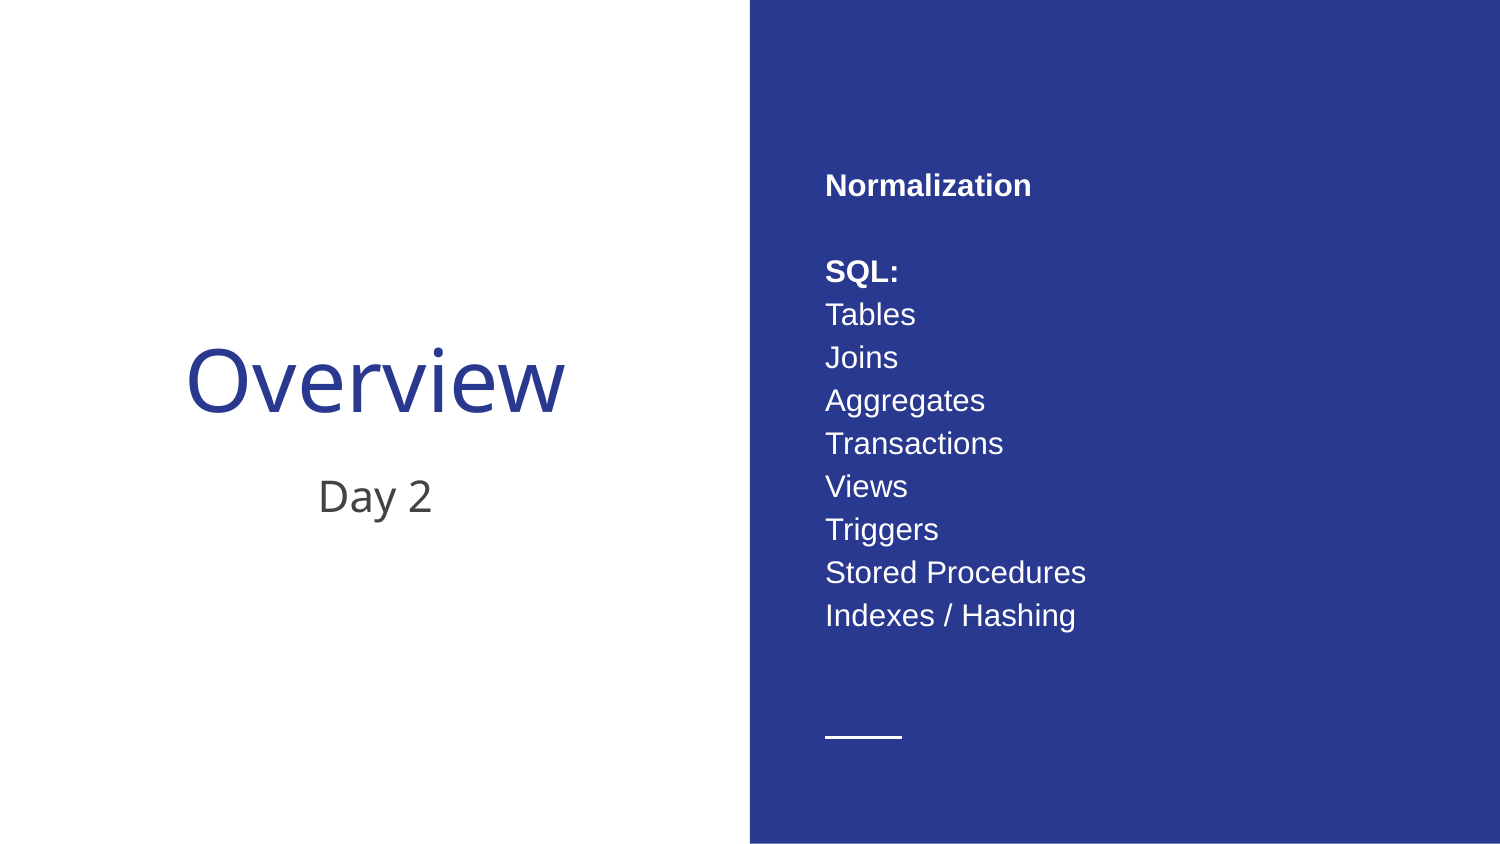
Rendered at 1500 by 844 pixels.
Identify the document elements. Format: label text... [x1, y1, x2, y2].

title Overview [43, 188, 708, 446]
subtitle Day 2 [43, 454, 708, 663]
list Normalization SQL: Tables Joins Aggregates Transactions Views Triggers Stored Procedures Indexes / Hashing [810, 118, 1440, 725]
